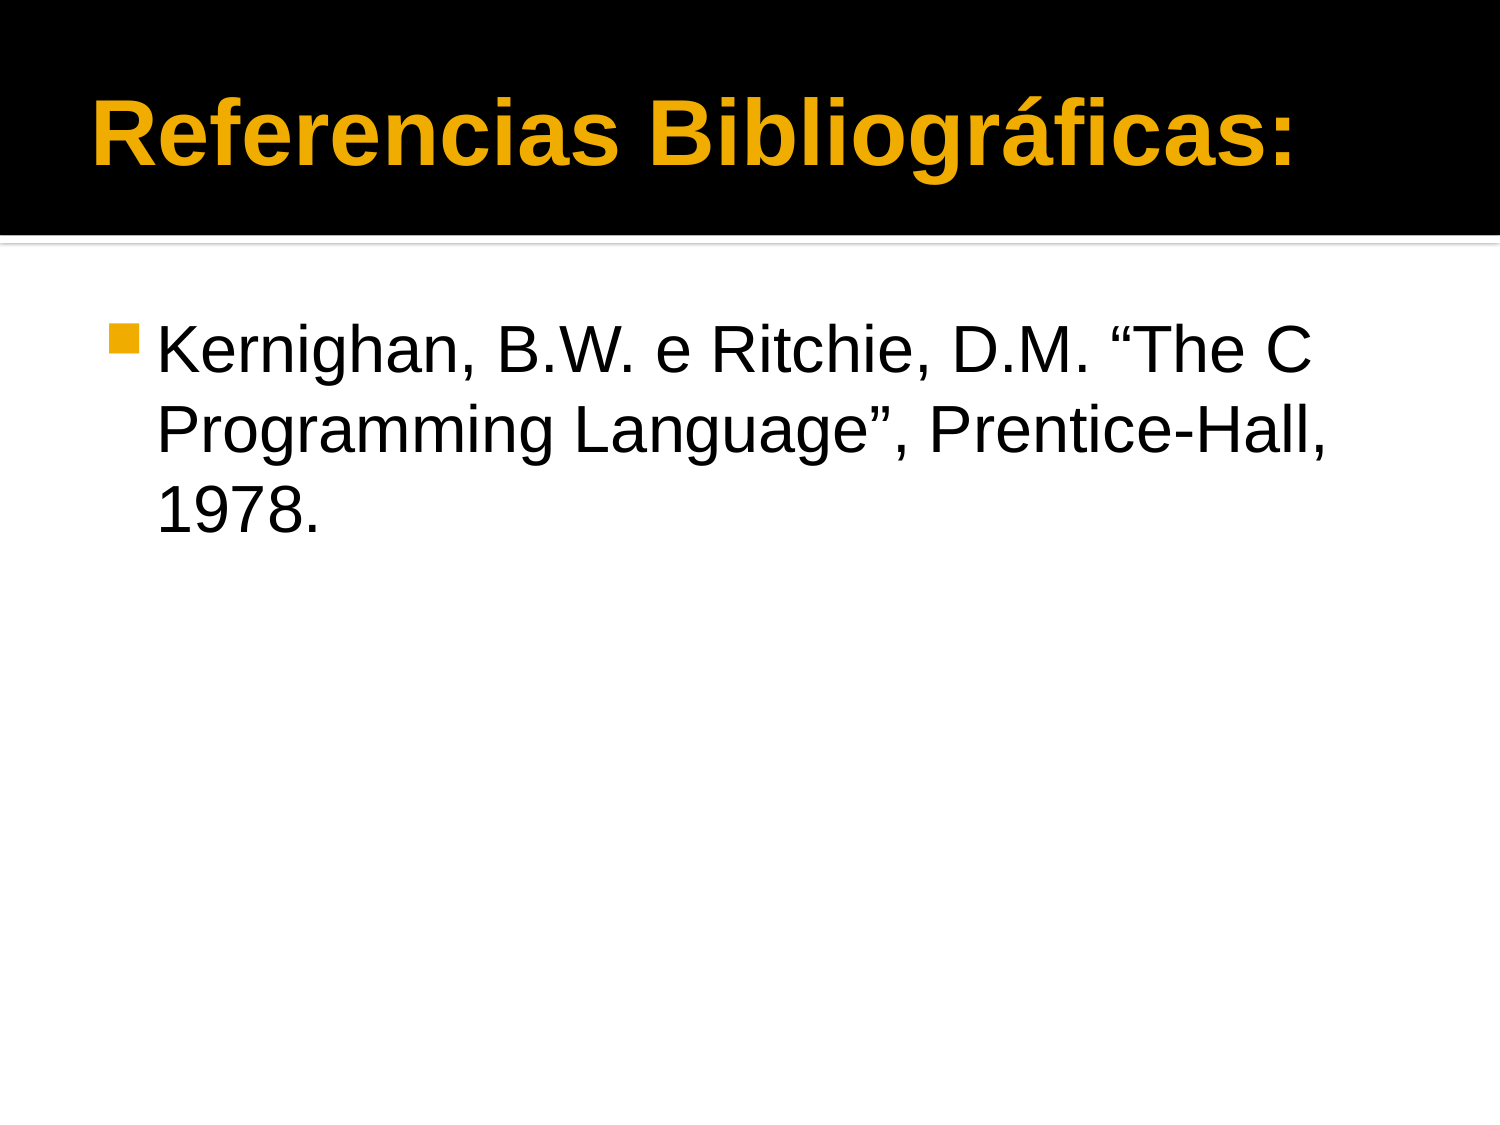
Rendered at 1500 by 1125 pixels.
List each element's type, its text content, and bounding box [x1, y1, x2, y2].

list Kernighan, B.W. e Ritchie, D.M. “The C Programming Language”, Prentice-Hall, 1978. [75, 291, 1425, 1050]
title Referencias Bibliográficas: [75, 25, 1425, 231]
